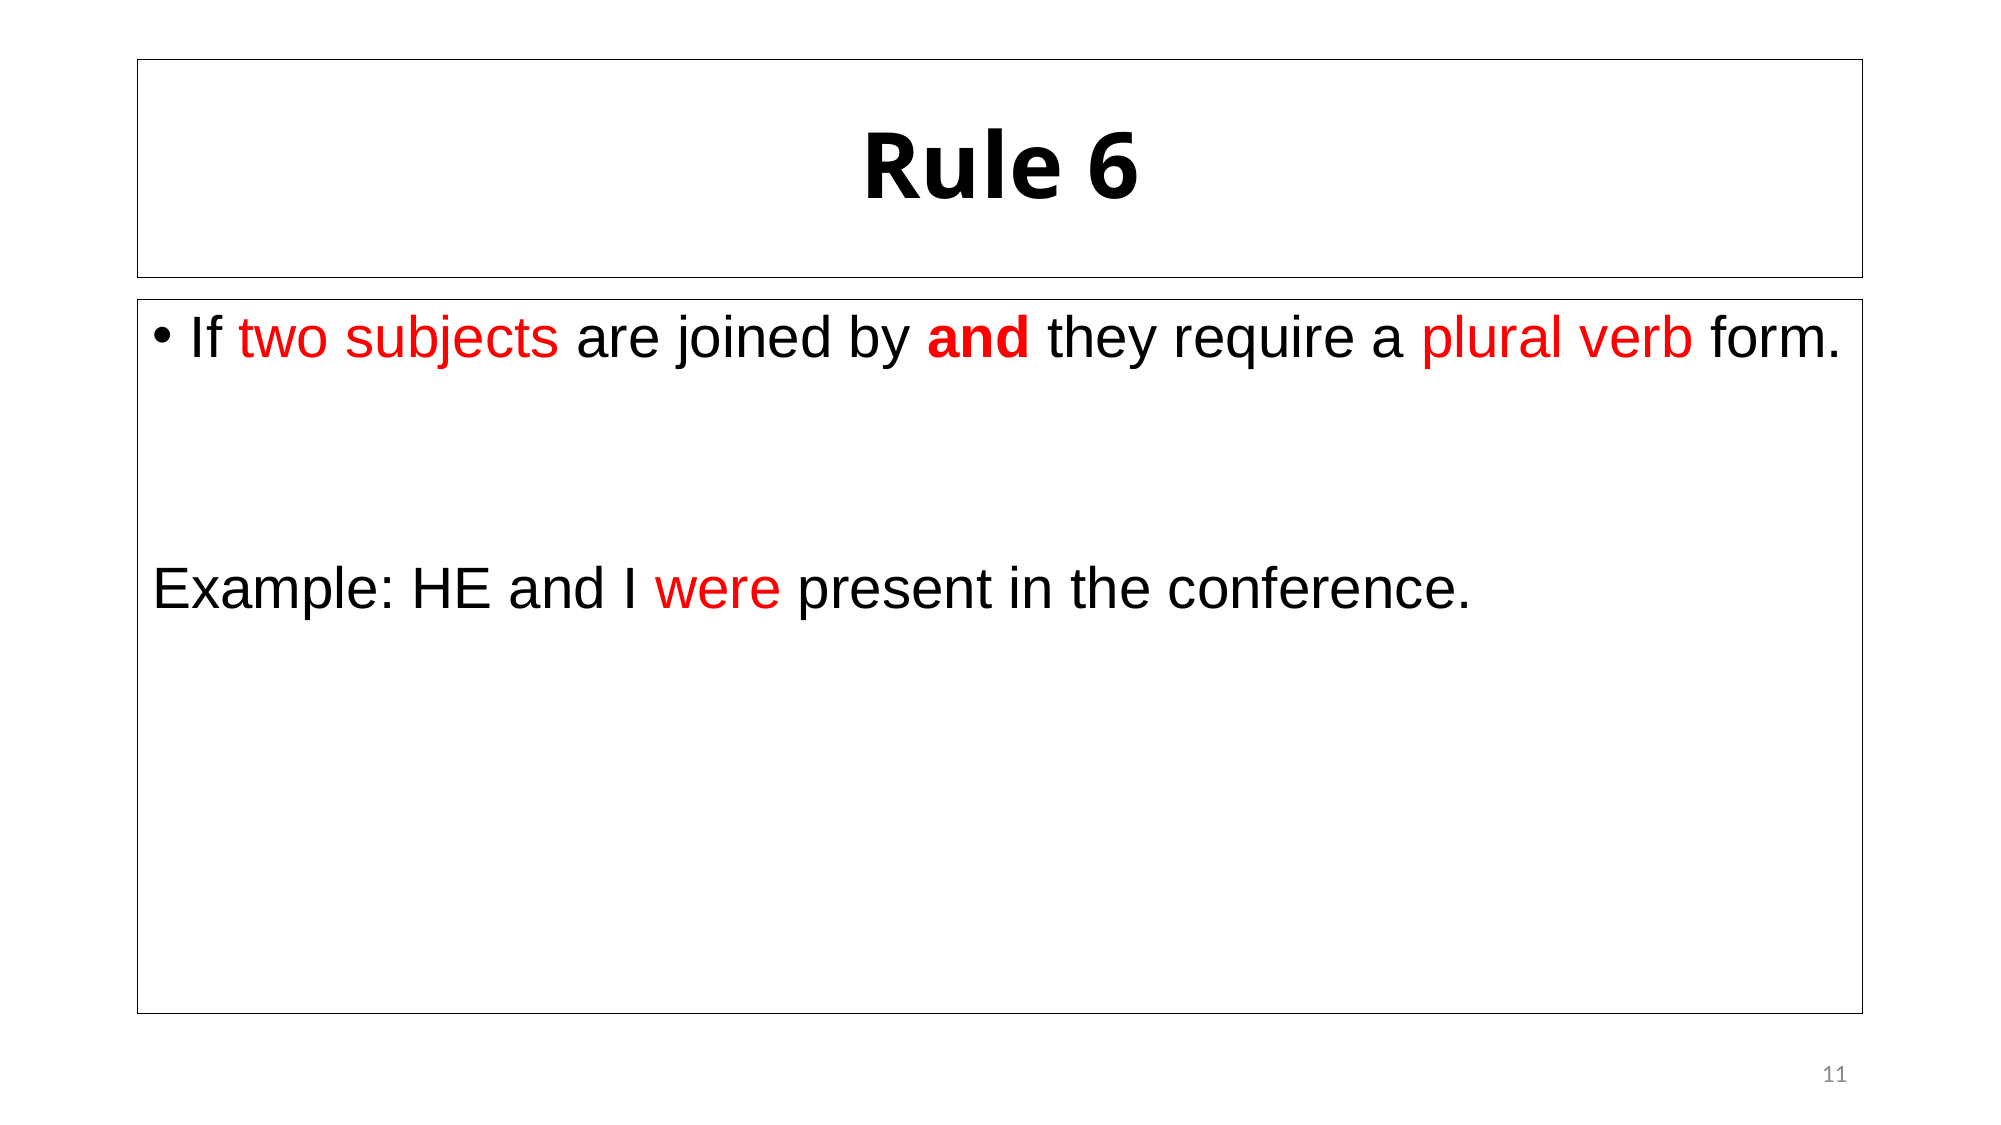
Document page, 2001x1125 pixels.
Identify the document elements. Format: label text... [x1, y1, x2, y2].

slide_number 11 [1412, 1042, 1863, 1103]
list If two subjects are joined by and they require a plural verb form. Example: HE and I were present in the conference. [137, 299, 1863, 1014]
title Rule 6 [137, 59, 1863, 278]
